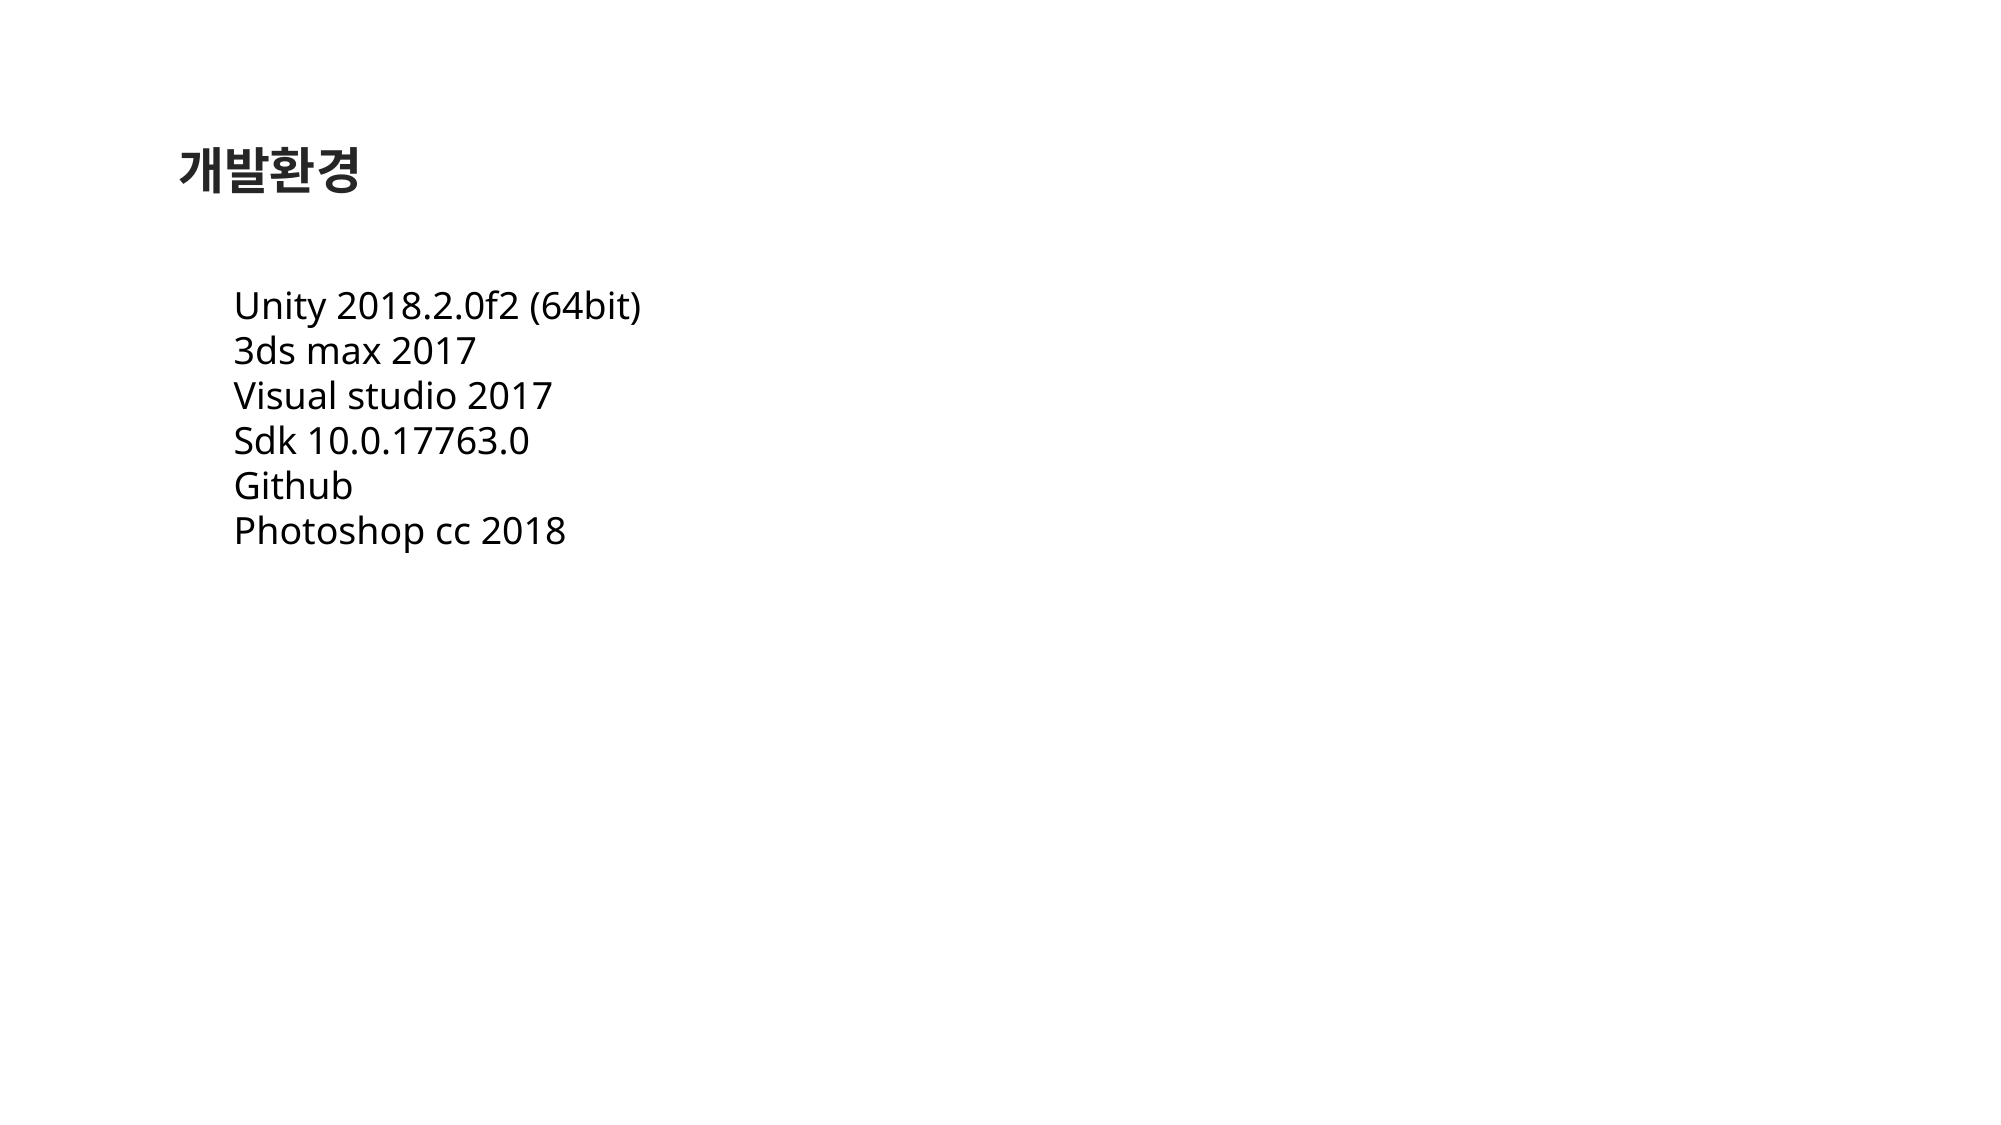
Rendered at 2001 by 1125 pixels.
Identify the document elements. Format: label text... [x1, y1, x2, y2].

text_box 개발환경 [163, 139, 852, 201]
text_box Unity 2018.2.0f2 (64bit) 3ds max 2017 Visual studio 2017 Sdk 10.0.17763.0 Github Photoshop cc 2018 [218, 274, 657, 560]
